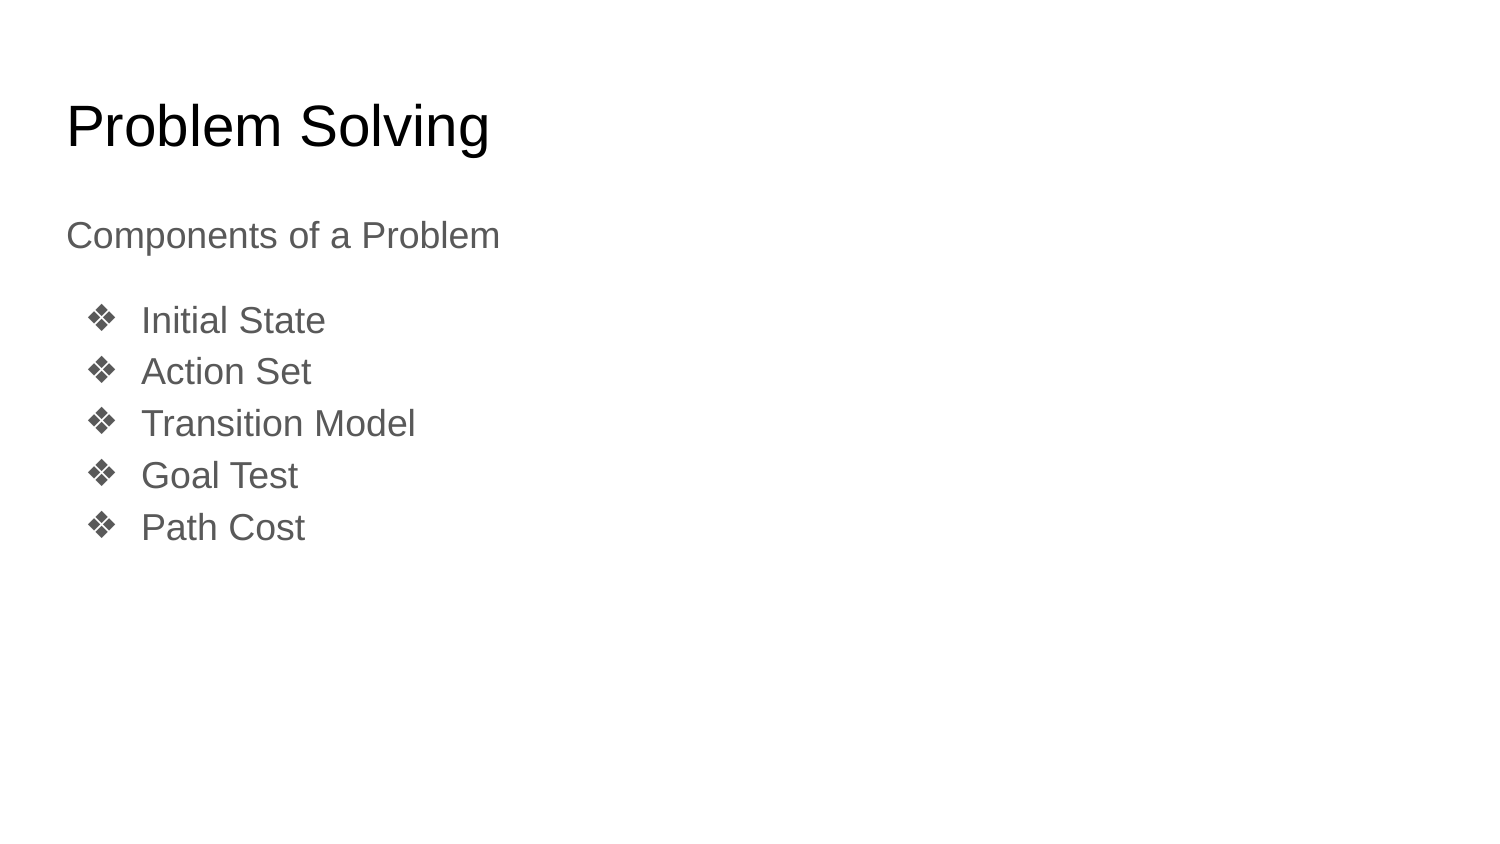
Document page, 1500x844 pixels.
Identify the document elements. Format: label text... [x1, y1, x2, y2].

list Components of a Problem Initial State Action Set Transition Model Goal Test Path Cost [51, 189, 708, 750]
title Problem Solving [51, 72, 1449, 167]
